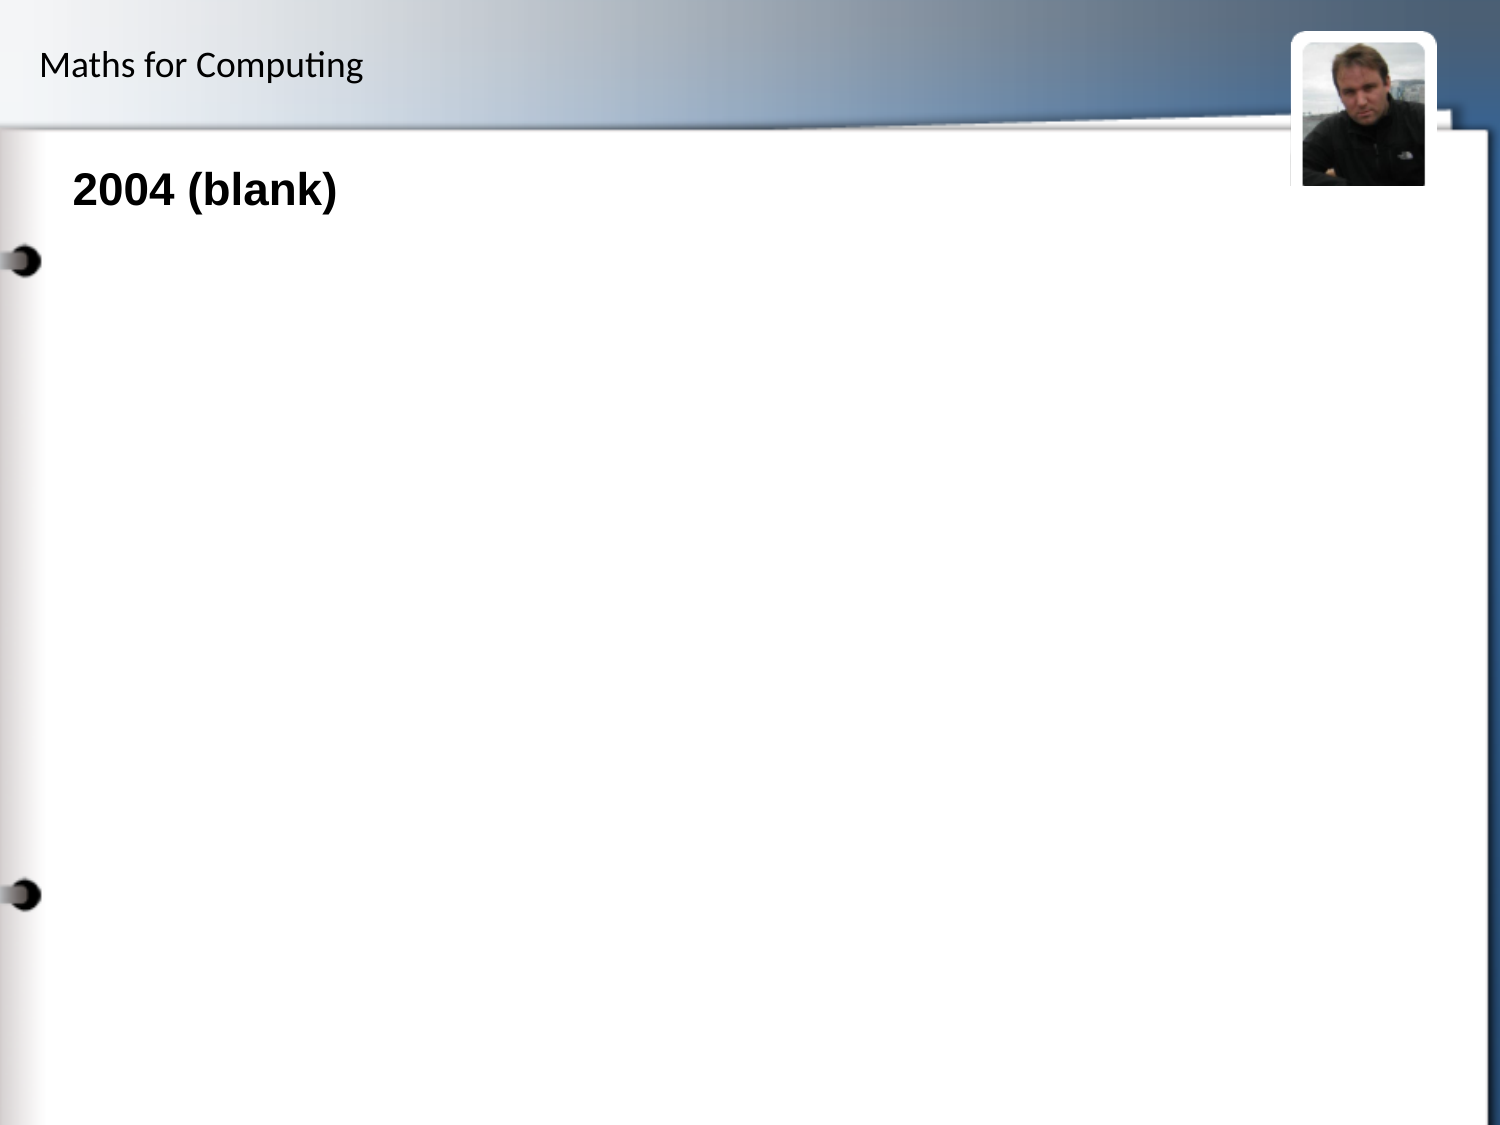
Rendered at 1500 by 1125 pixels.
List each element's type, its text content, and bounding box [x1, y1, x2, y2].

picture [0, 0, 1500, 1125]
title 2004 (blank) [57, 152, 1276, 217]
